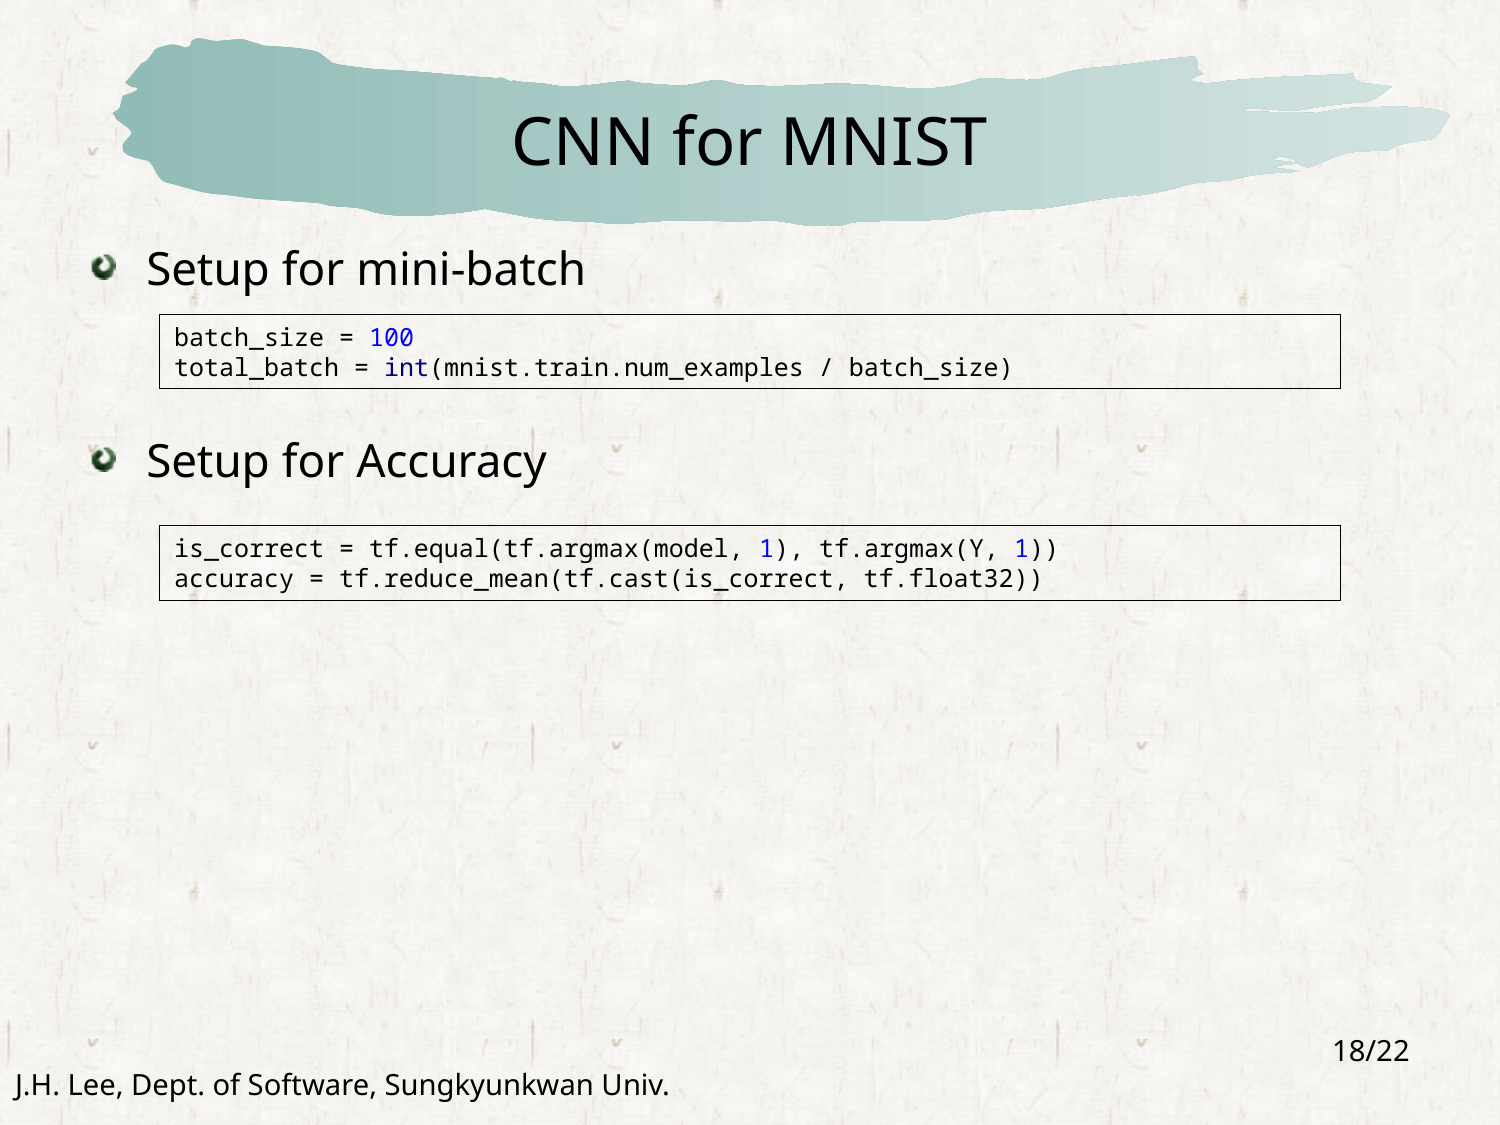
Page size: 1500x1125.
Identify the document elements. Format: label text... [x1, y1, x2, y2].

text_box is_correct = tf.equal(tf.argmax(model, 1), tf.argmax(Y, 1)) accuracy = tf.reduce_mean(tf.cast(is_correct, tf.float32)) [159, 525, 1341, 601]
picture [0, 0, 1500, 1125]
text_box batch_size = 100 total_batch = int(mnist.train.num_examples / batch_size) [159, 314, 1341, 389]
title CNN for MNIST [75, 45, 1425, 231]
footer J.H. Lee, Dept. of Software, Sungkyunkwan Univ. [0, 1058, 762, 1102]
list Setup for mini-batch Setup for Accuracy [75, 231, 1425, 1005]
slide_number 18/22 [1074, 1024, 1426, 1103]
